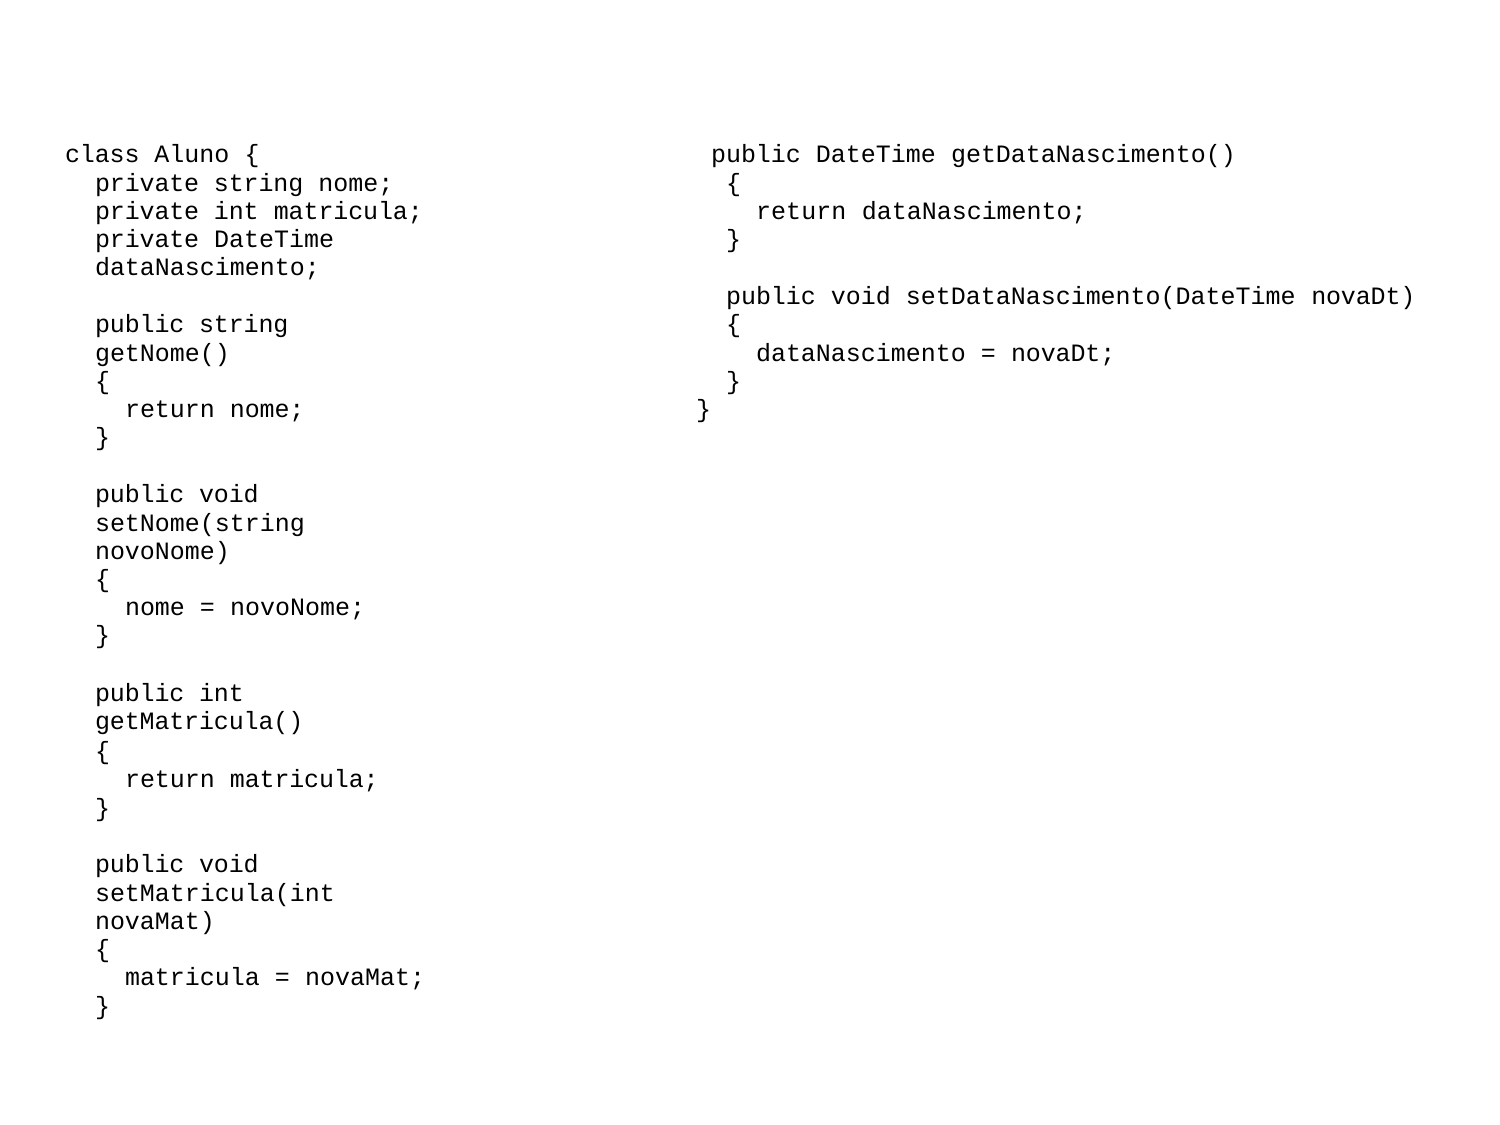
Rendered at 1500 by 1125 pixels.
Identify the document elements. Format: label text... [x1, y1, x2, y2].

table_header class Aluno { private string nome; private int matricula; private DateTime dataNascimento; public string getNome() { return nome; } public void setNome(string novoNome) { nome = novoNome; } public int getMatricula() { return matricula; } public void setMatricula(int novaMat) { matricula = novaMat; } [51, 227, 680, 1022]
title Orientação a objetos [41, 36, 1459, 227]
table_header public DateTime getDataNascimento() { return dataNascimento; } public void setDataNascimento(DateTime novaDt) { dataNascimento = novaDt; } } [682, 227, 1442, 1022]
